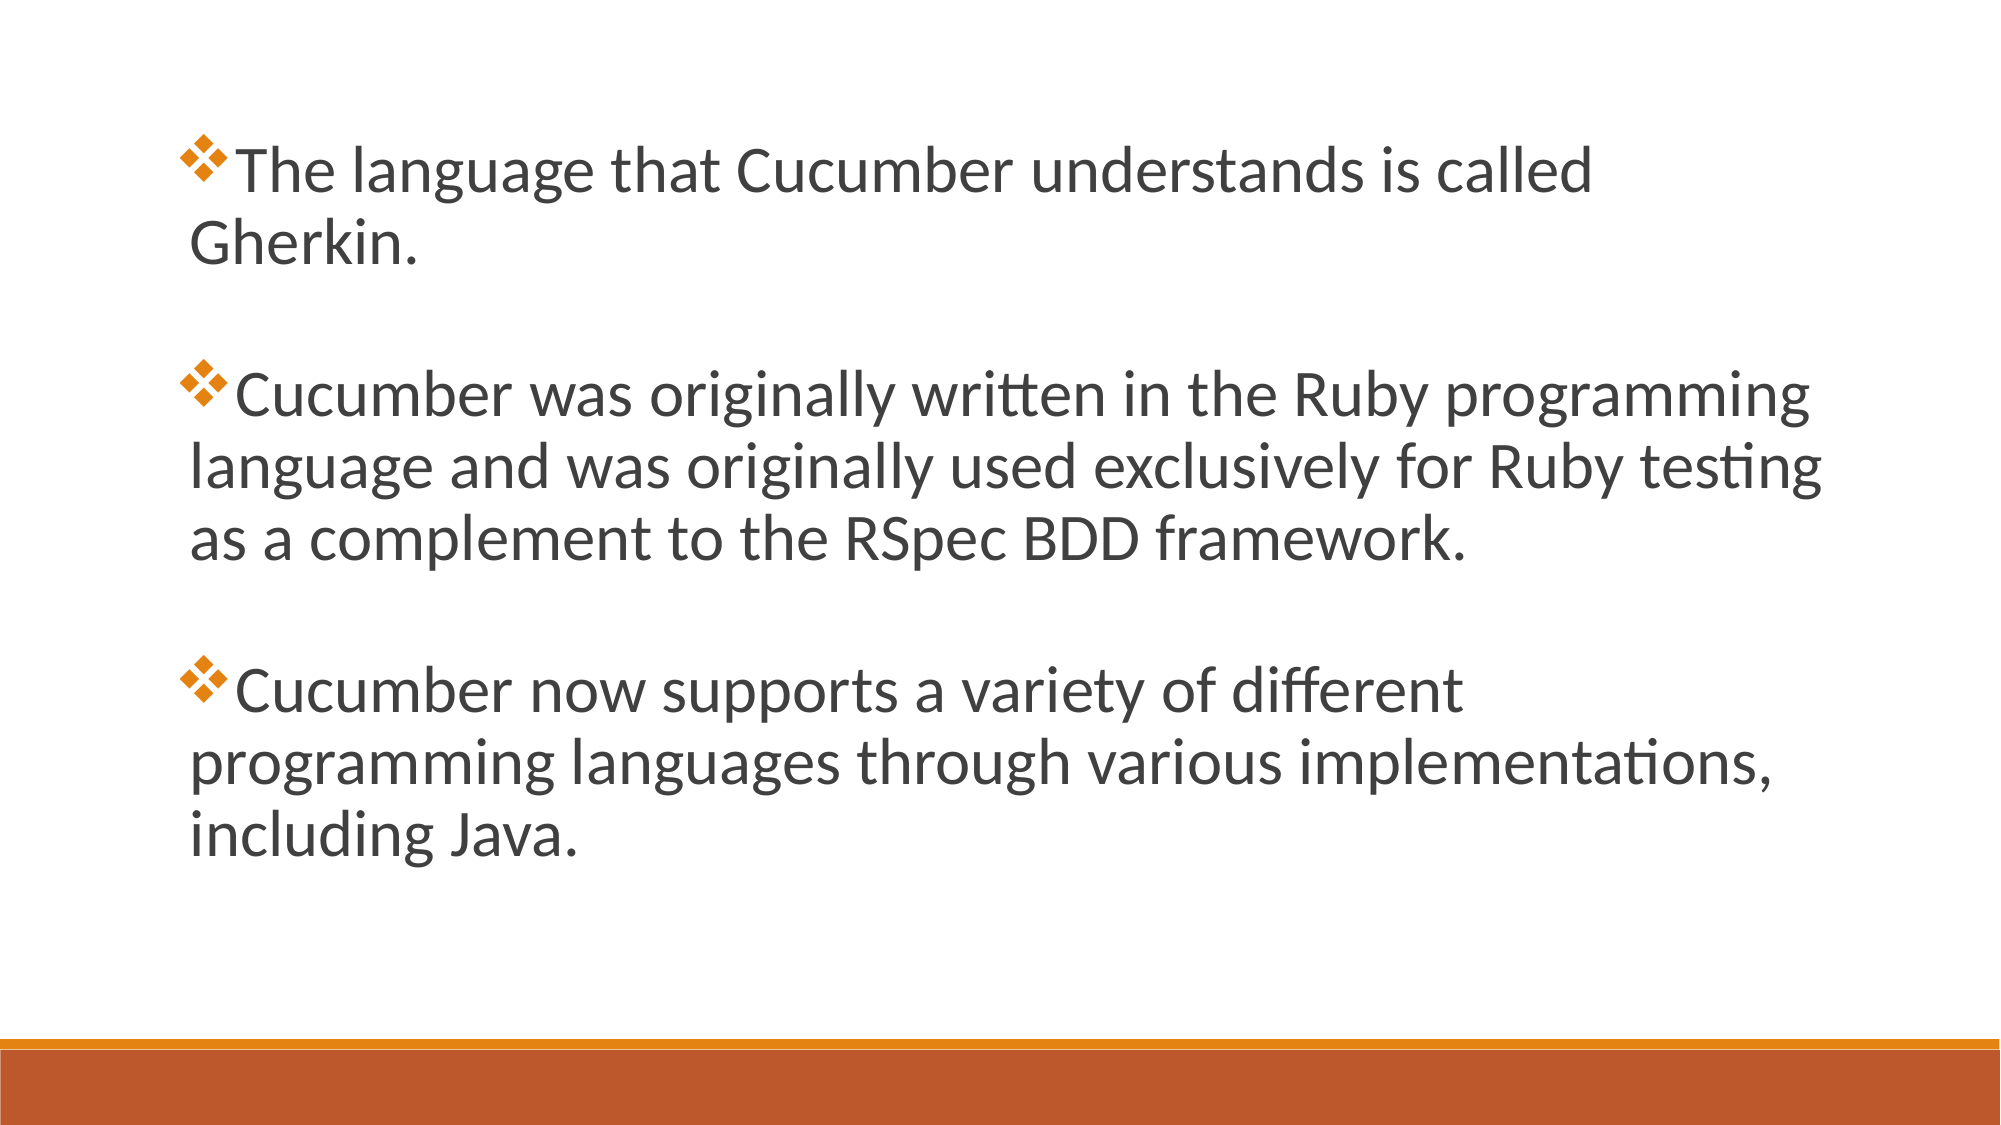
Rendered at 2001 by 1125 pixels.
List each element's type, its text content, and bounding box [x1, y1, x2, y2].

text_box The language that Cucumber understands is called Gherkin. Cucumber was originally written in the Ruby programming language and was originally used exclusively for Ruby testing as a complement to the RSpec BDD framework. Cucumber now supports a variety of different programming languages through various implementations, including Java. [174, 127, 1825, 948]
